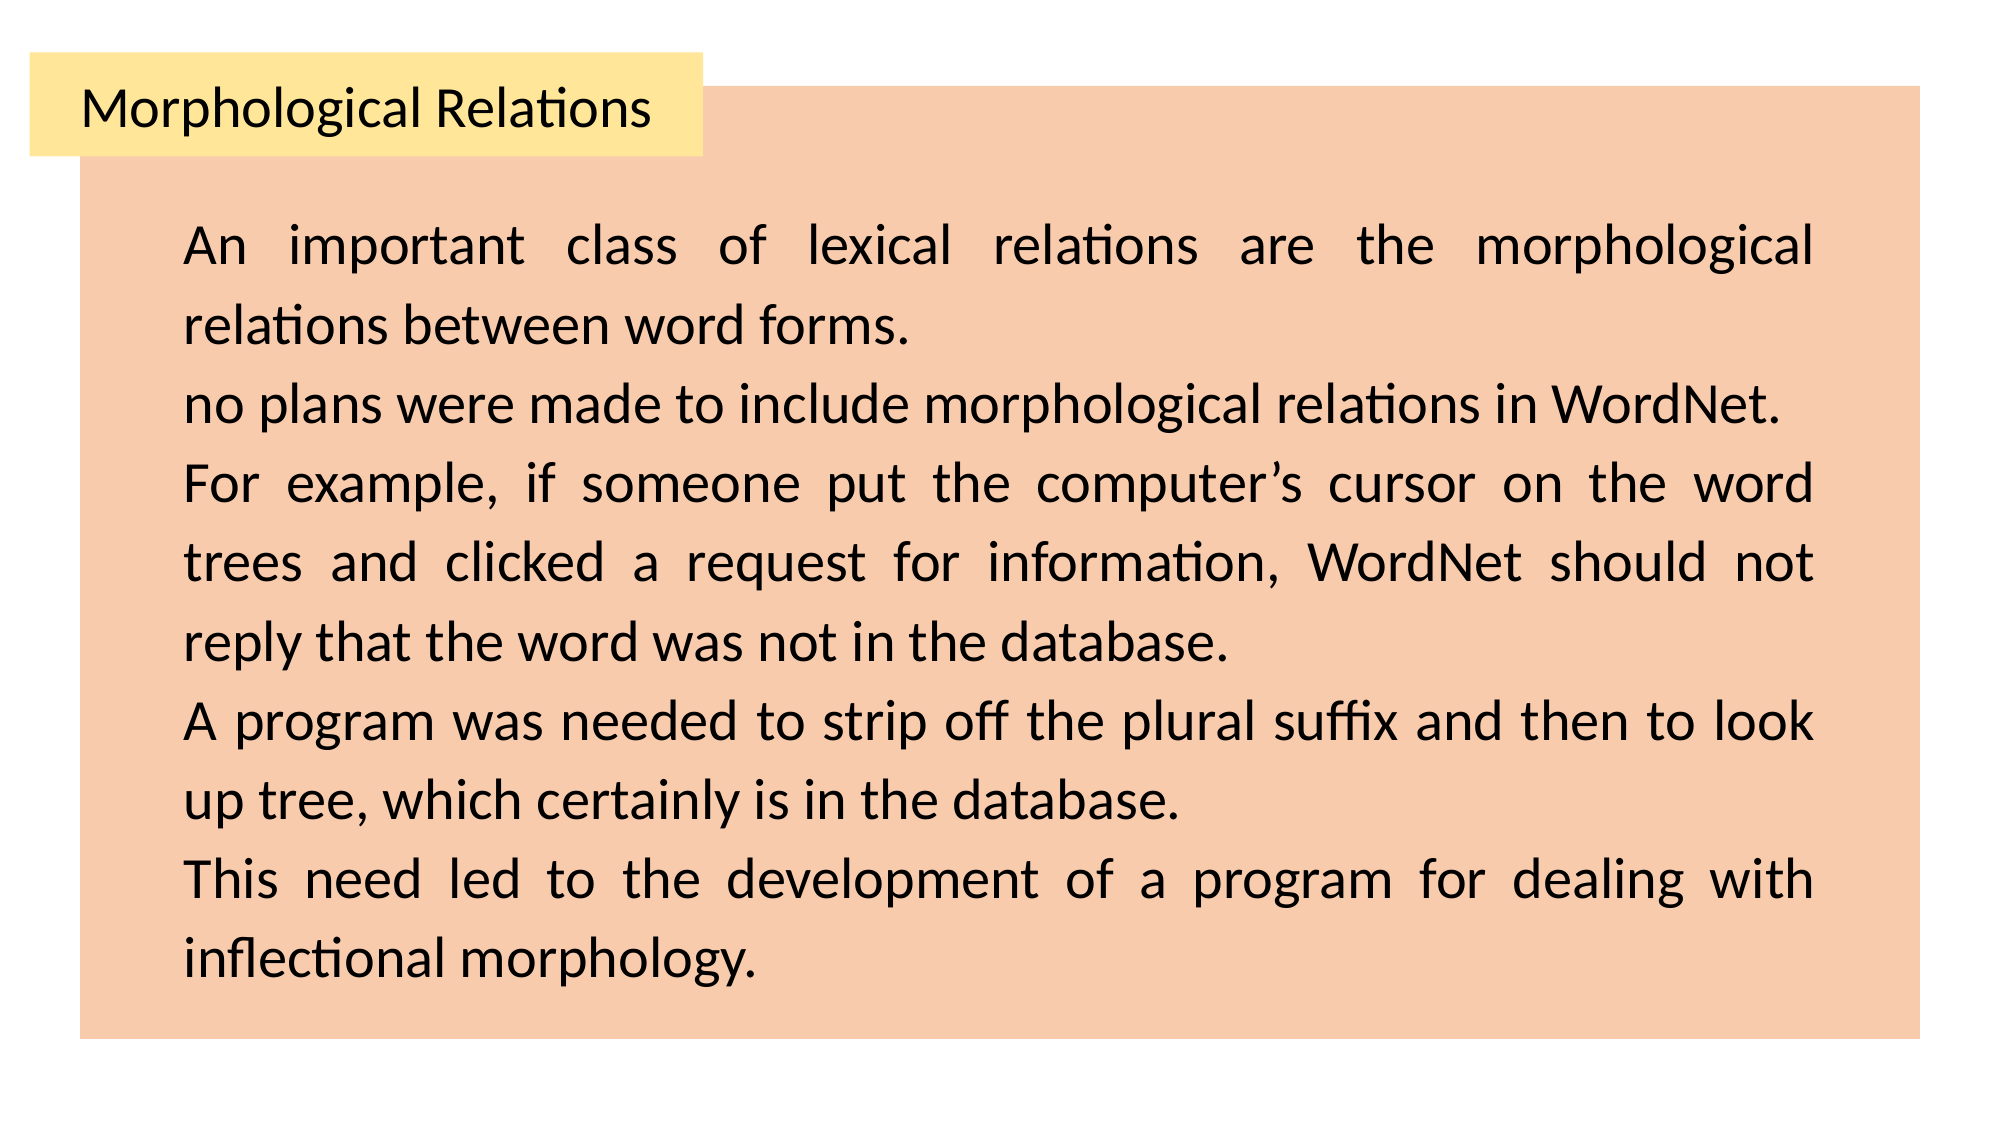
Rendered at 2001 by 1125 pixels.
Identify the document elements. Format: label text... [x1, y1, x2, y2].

text_box An important class of lexical relations are the morphological relations between word forms. no plans were made to include morphological relations in WordNet. For example, if someone put the computer’s cursor on the word trees and clicked a request for information, WordNet should not reply that the word was not in the database. A program was needed to strip off the plural suffix and then to look up tree, which certainly is in the database. This need led to the development of a program for dealing with inflectional morphology. [169, 190, 1831, 997]
text_box [79, 85, 1921, 1040]
text_box Morphological Relations [28, 51, 704, 158]
